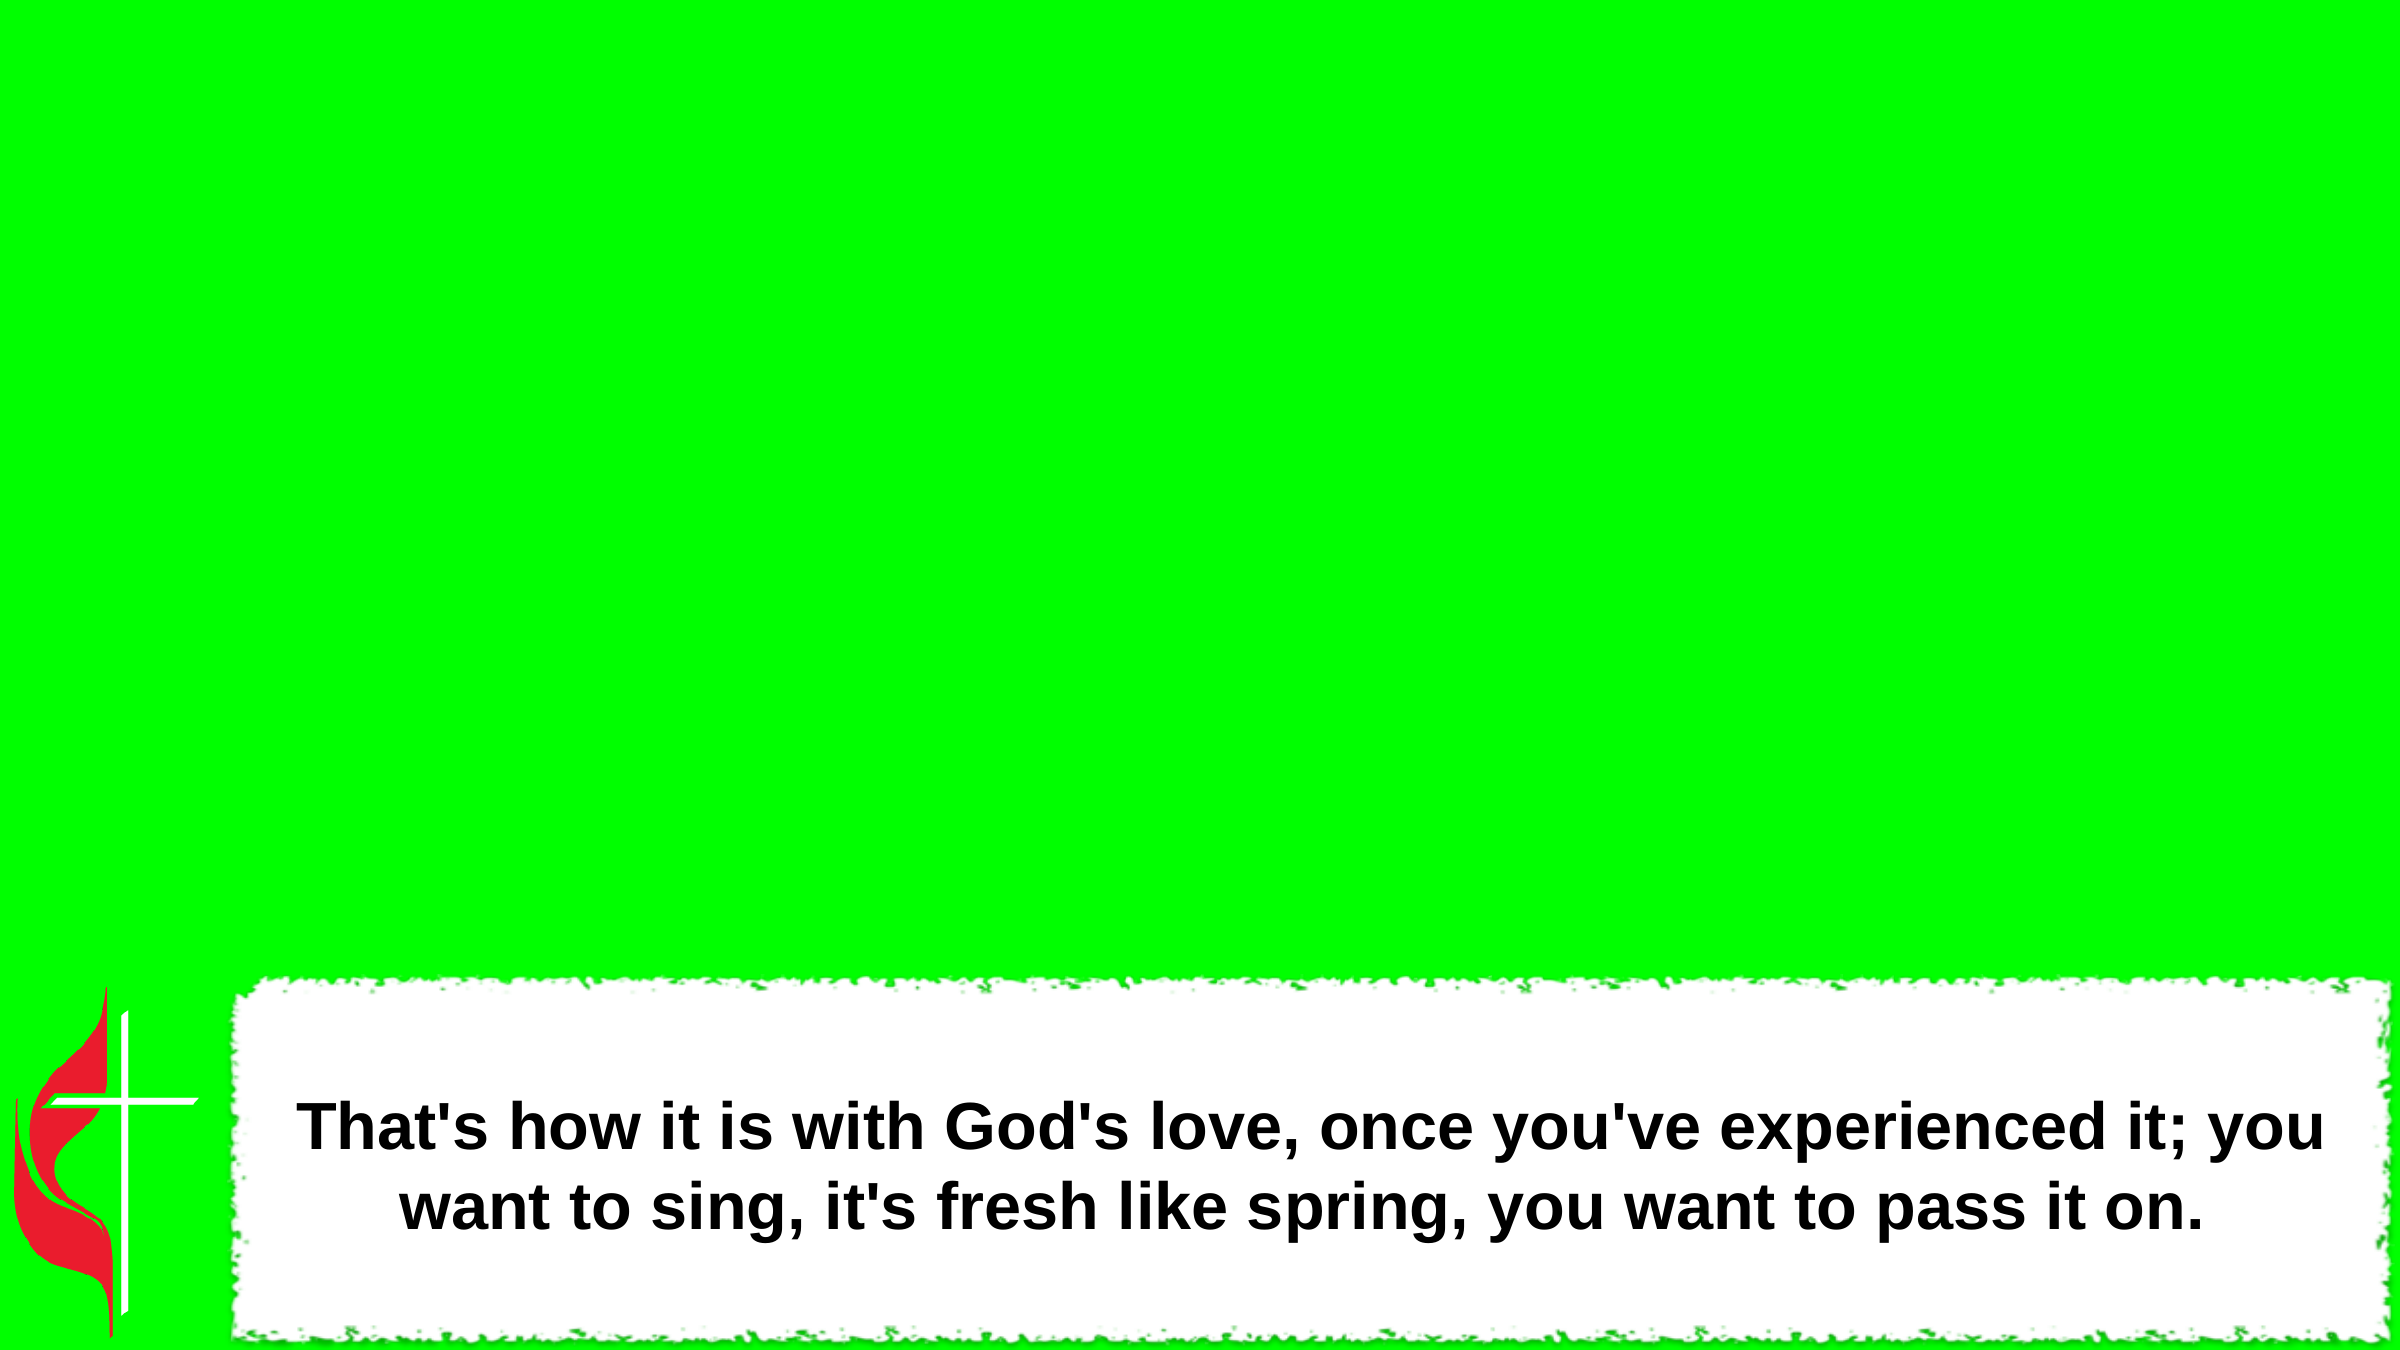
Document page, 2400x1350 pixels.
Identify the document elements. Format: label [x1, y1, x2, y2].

picture [0, 974, 2400, 1350]
